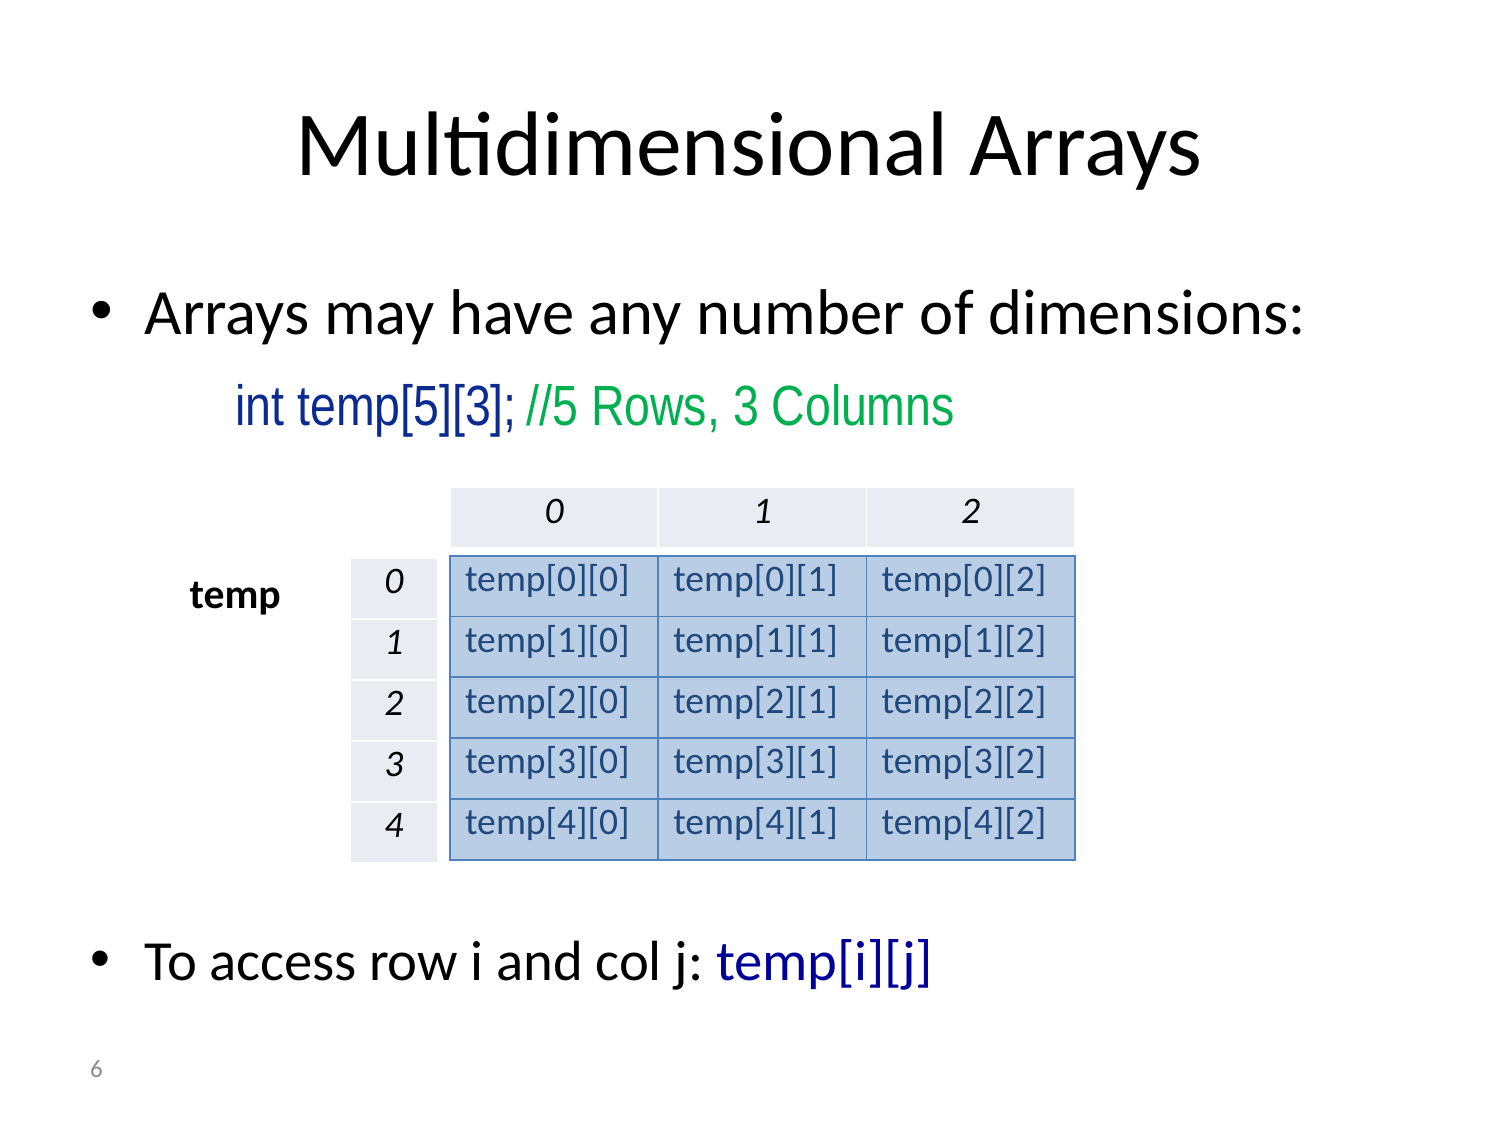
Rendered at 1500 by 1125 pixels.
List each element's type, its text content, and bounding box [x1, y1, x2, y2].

table_cell 1 [351, 620, 437, 679]
table_cell temp[1][0] [451, 617, 657, 676]
table_header 0 [351, 559, 437, 618]
slide_number 6 [75, 1037, 425, 1098]
table_cell temp[1][1] [659, 617, 866, 676]
table_cell 3 [351, 742, 437, 801]
table_cell temp[2][1] [659, 678, 866, 737]
table_cell temp[3][2] [867, 739, 1074, 798]
text_box temp [174, 559, 325, 625]
table_cell temp[2][0] [451, 678, 657, 737]
table_header temp[0][2] [867, 557, 1074, 616]
table_header 1 [659, 488, 866, 547]
table_header temp[0][1] [659, 557, 866, 616]
table_header temp[0][0] [451, 557, 657, 616]
table_header 2 [867, 488, 1074, 547]
table_header 0 [451, 488, 657, 547]
table_cell temp[3][0] [451, 739, 657, 798]
table_cell 2 [351, 681, 437, 740]
table_cell 4 [351, 803, 437, 862]
table_cell temp[4][1] [659, 800, 866, 859]
title Multidimensional Arrays [75, 45, 1425, 233]
table_cell temp[3][1] [659, 739, 866, 798]
table_cell temp[4][2] [867, 800, 1074, 859]
table_cell temp[4][0] [451, 800, 657, 859]
table_cell temp[2][2] [867, 678, 1074, 737]
list Arrays may have any number of dimensions: int temp[5][3]; //5 Rows, 3 Columns To access row i and col j: temp[i][j] [75, 262, 1425, 1005]
table_cell temp[1][2] [867, 617, 1074, 676]
